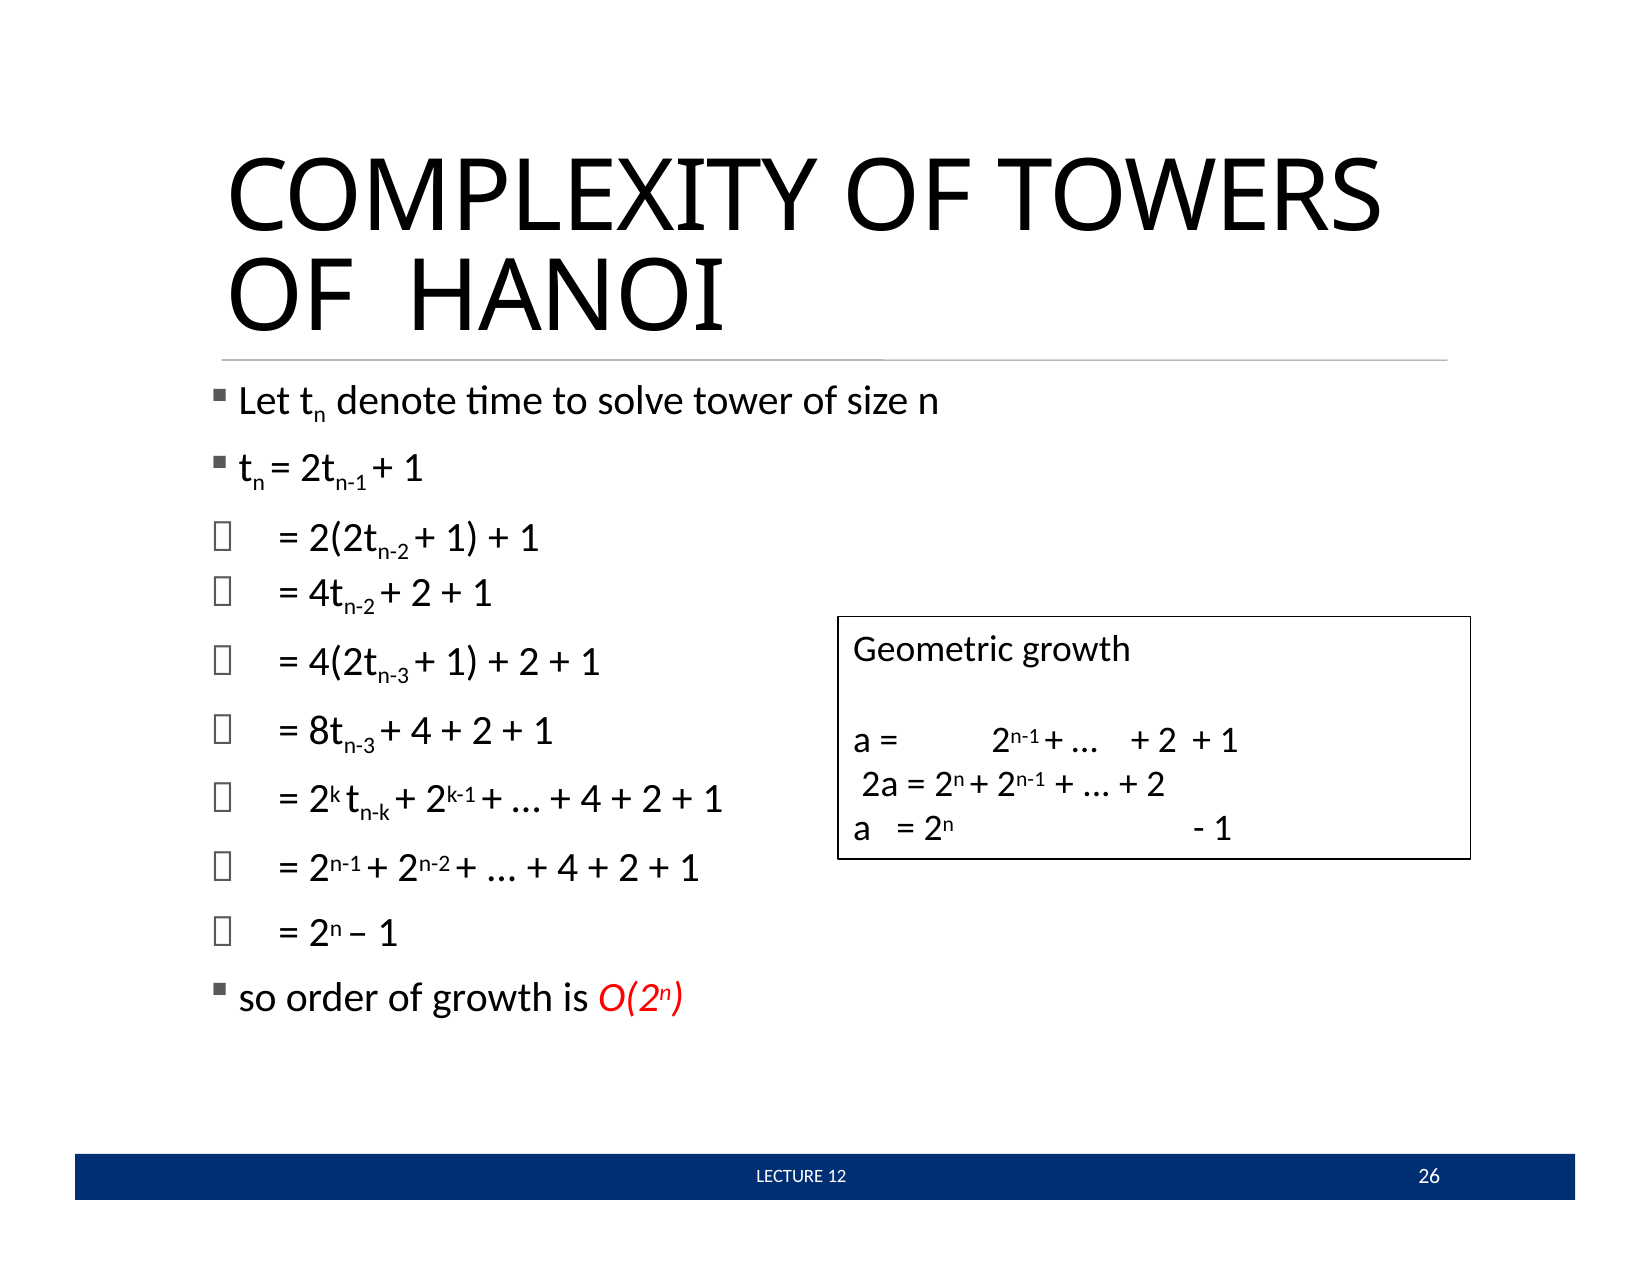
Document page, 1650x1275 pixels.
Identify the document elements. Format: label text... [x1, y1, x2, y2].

text_box Let tn denote time to solve tower of size n tn = 2tn-1 + 1  = 2(2tn-2 + 1) + 1 [207, 358, 955, 565]
text_box  = 4tn-2 + 2 + 1  = 4(2tn-3 + 1) + 2 + 1  = 8tn-3 + 4 + 2 + 1  = 2k tn-k + 2k-1 + … + 4 + 2 + 1  = 2n-1 + 2n-2 + ... + 4 + 2 + 1  = 2n – 1 so order of growth is O(2n) [207, 547, 748, 1020]
footer LECTURE 12 [750, 1162, 902, 1275]
slide_number 26 [1414, 1150, 1445, 1275]
title COMPLEXITY OF TOWERS OF HANOI [200, 128, 1450, 364]
text_box [838, 616, 1471, 859]
